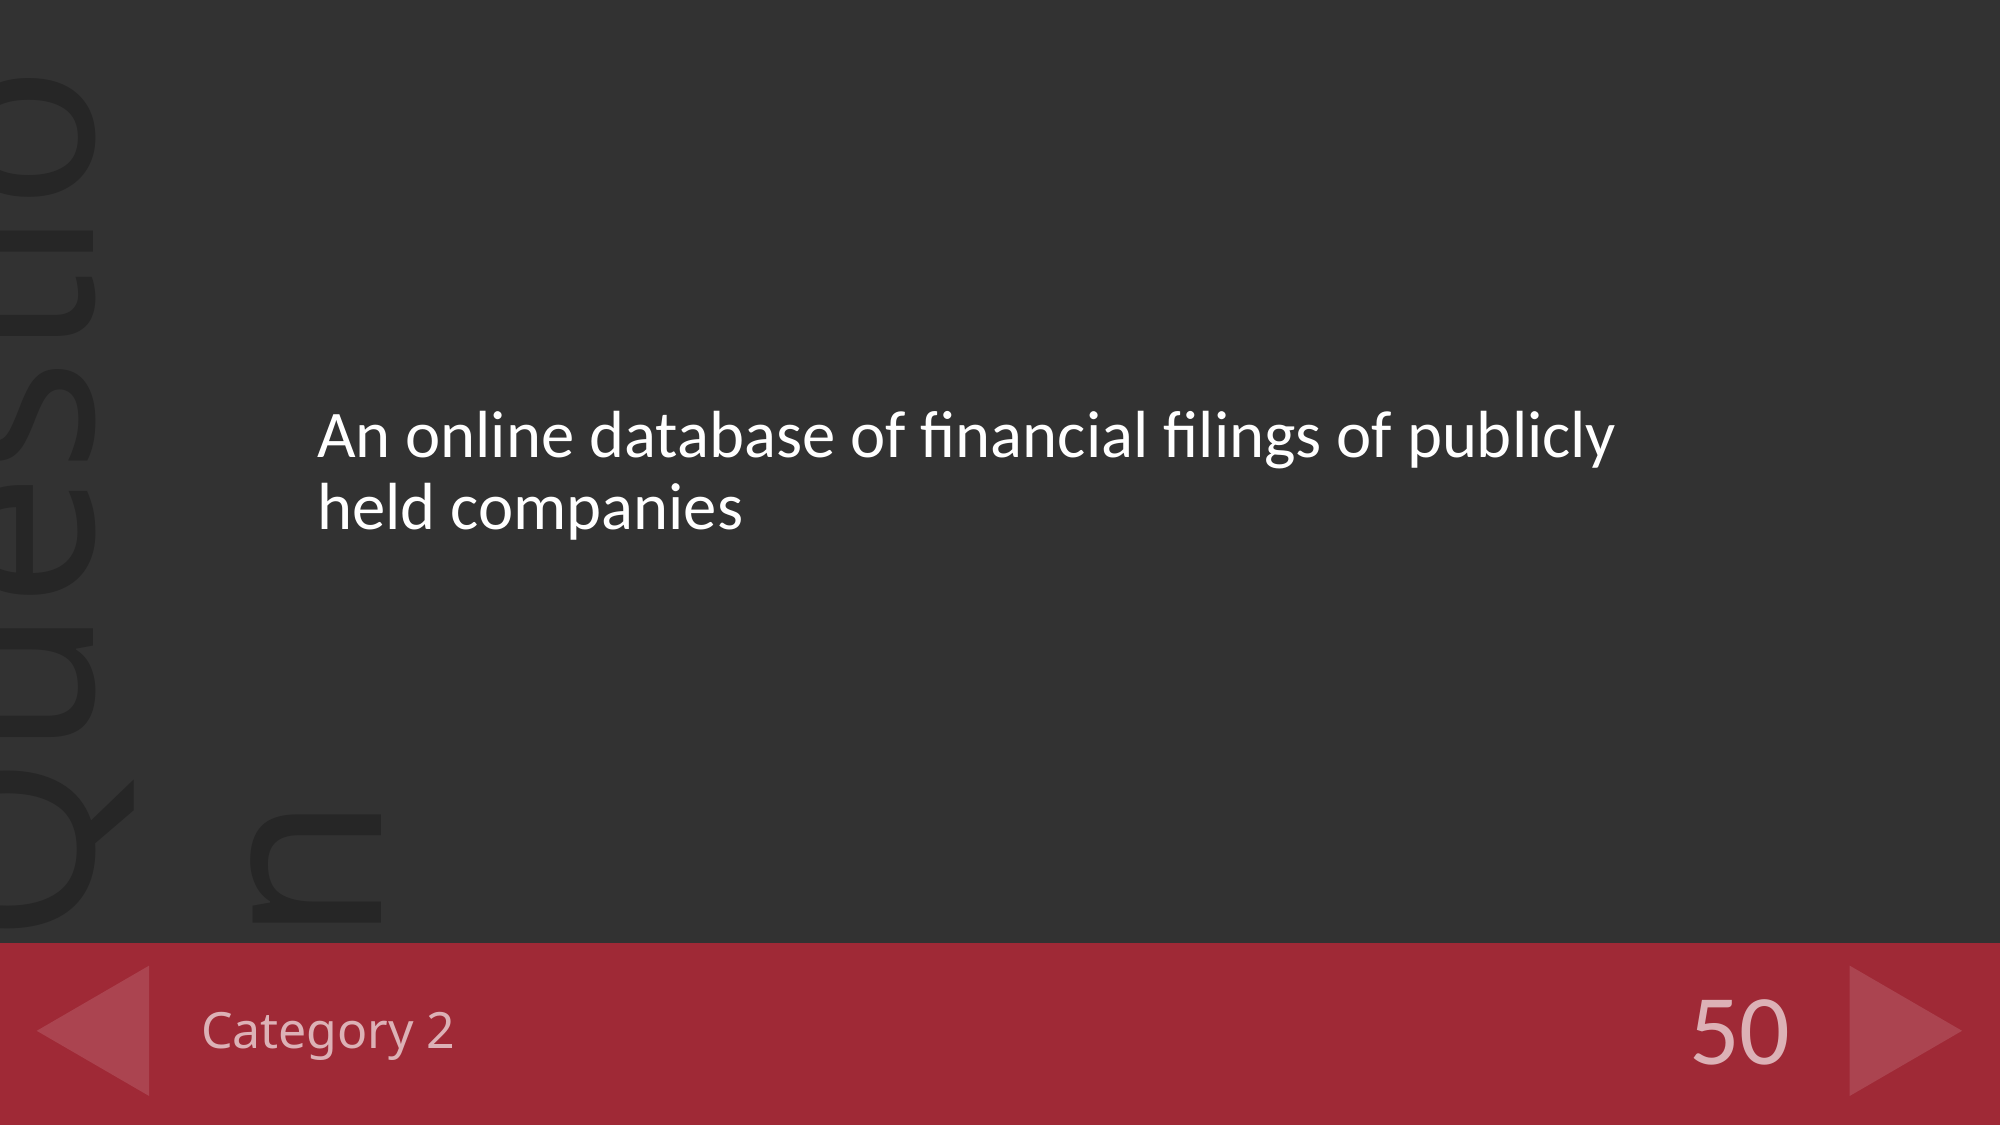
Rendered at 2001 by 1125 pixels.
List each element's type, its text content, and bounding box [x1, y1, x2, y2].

list An online database of financial filings of publicly held companies [302, 307, 1760, 636]
list 50 [1494, 967, 1806, 1097]
title Category 2 [185, 967, 1494, 1097]
